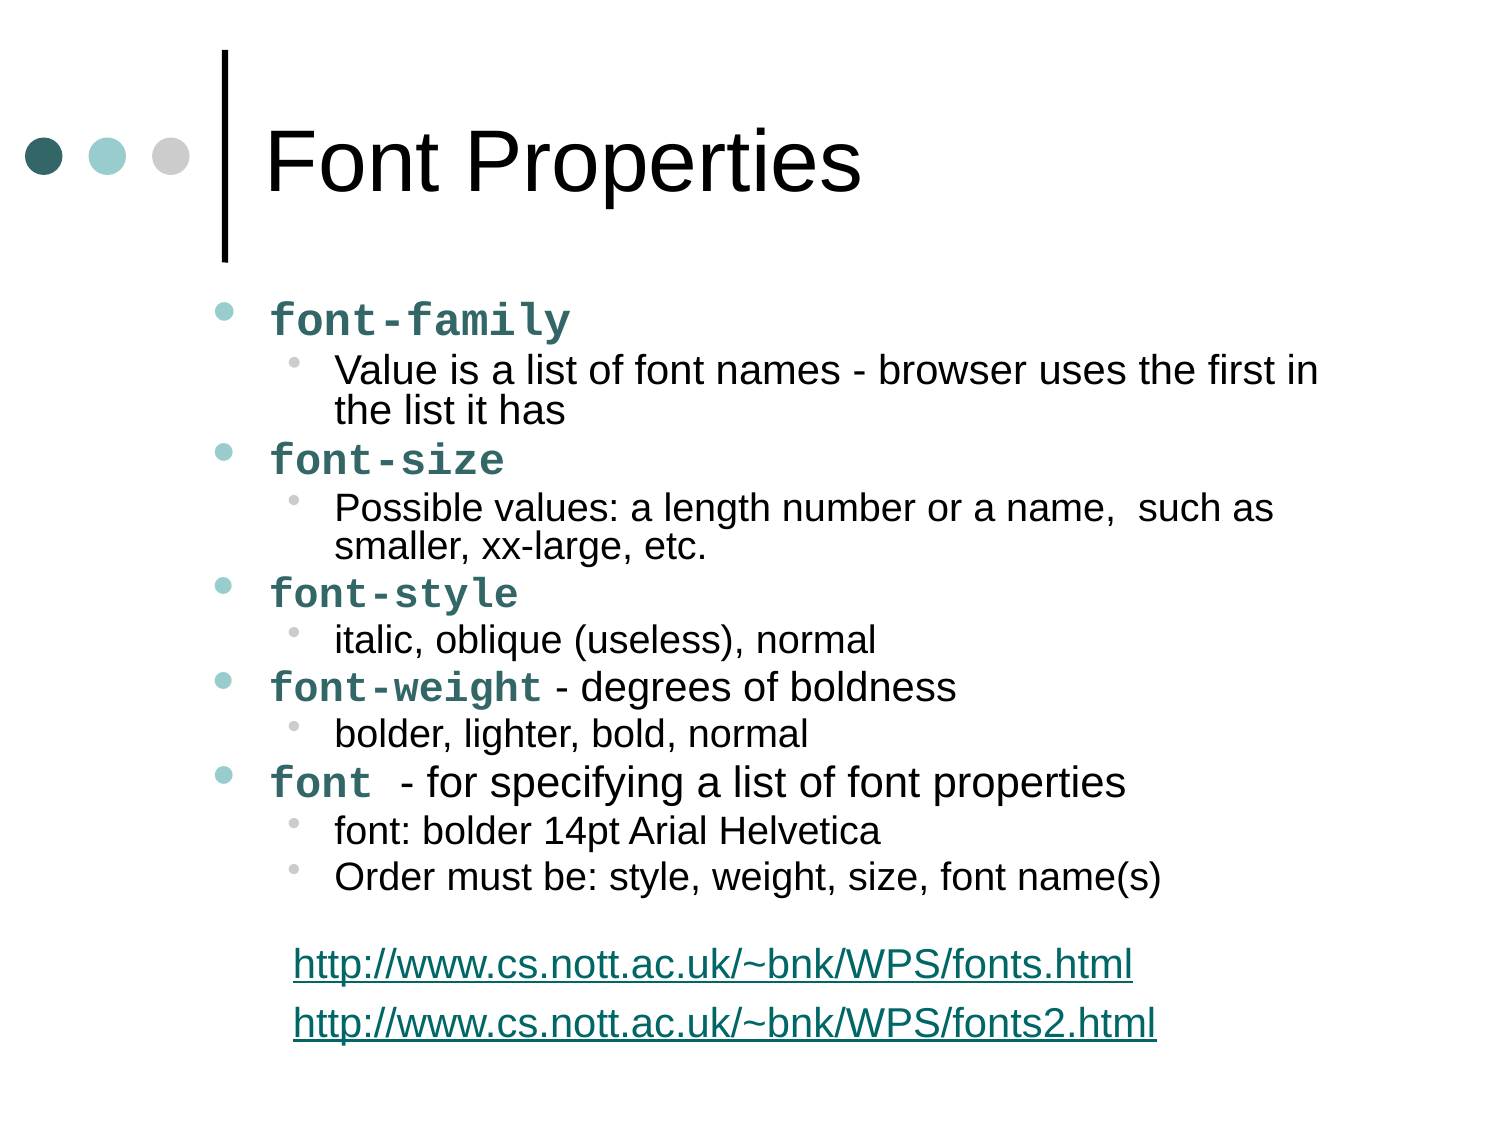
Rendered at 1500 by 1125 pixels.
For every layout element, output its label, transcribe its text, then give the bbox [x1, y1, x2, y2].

title Font Properties [249, 30, 1401, 282]
list font-family Value is a list of font names - browser uses the first in the list it has font-size Possible values: a length number or a name, such as smaller, xx-large, etc. font-style italic, oblique (useless), normal font-weight - degrees of boldness bolder, lighter, bold, normal font - for specifying a list of font properties font: bolder 14pt Arial Helvetica Order must be: style, weight, size, font name(s) [197, 292, 1401, 977]
text_box http://www.cs.nott.ac.uk/~bnk/WPS/fonts.html http://www.cs.nott.ac.uk/~bnk/WPS/fonts2.html [278, 929, 1208, 1053]
